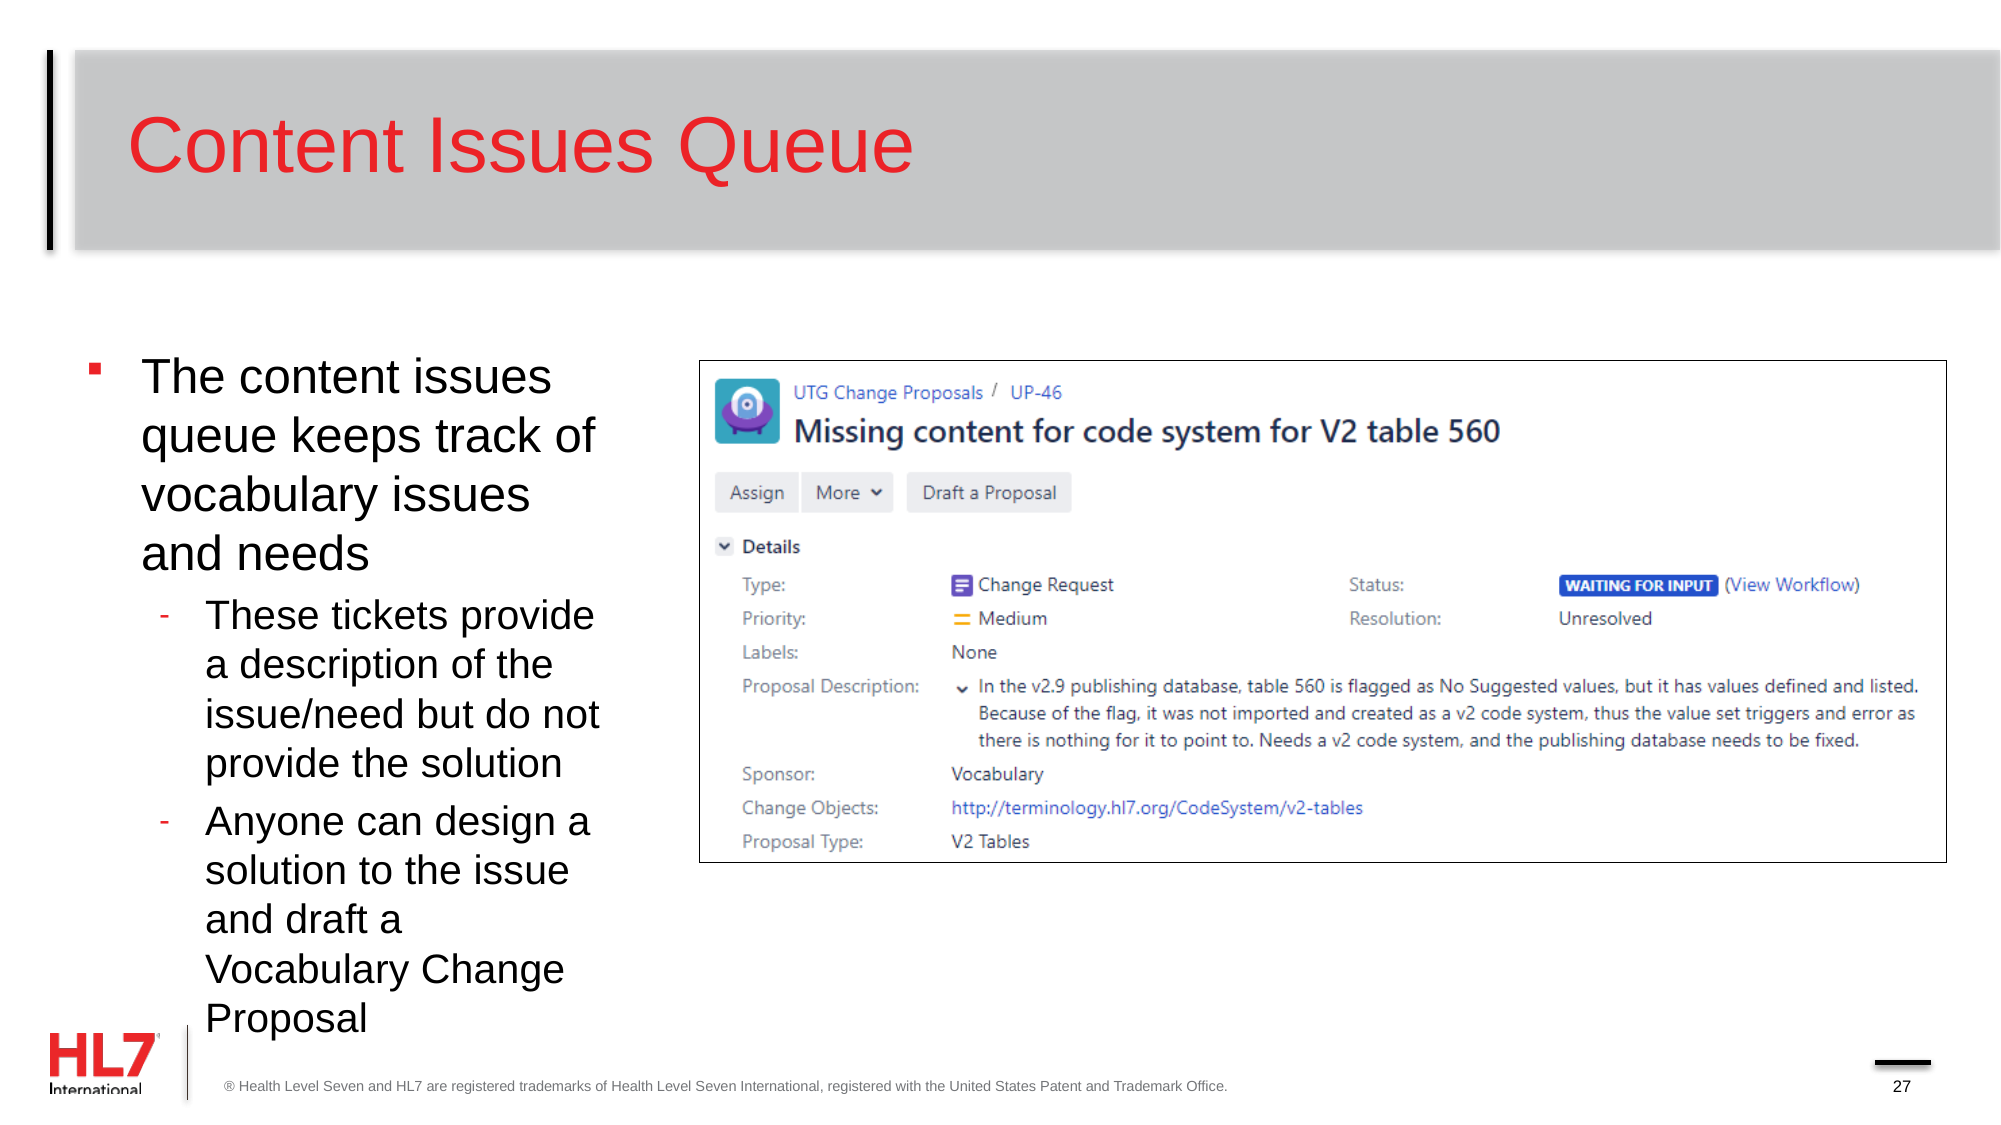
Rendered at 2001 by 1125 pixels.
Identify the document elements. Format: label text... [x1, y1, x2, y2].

footer ® Health Level Seven and HL7 are registered trademarks of Health Level Seven International, registered with the United States Patent and Trademark Office. [209, 1062, 1275, 1102]
list The content issues queue keeps track of vocabulary issues and needs These tickets provide a description of the issue/need but do not provide the solution Anyone can design a solution to the issue and draft a Vocabulary Change Proposal [70, 337, 634, 1063]
picture [699, 360, 1948, 863]
slide_number 27 [1874, 1062, 1930, 1104]
title Content Issues Queue [112, 49, 1897, 251]
